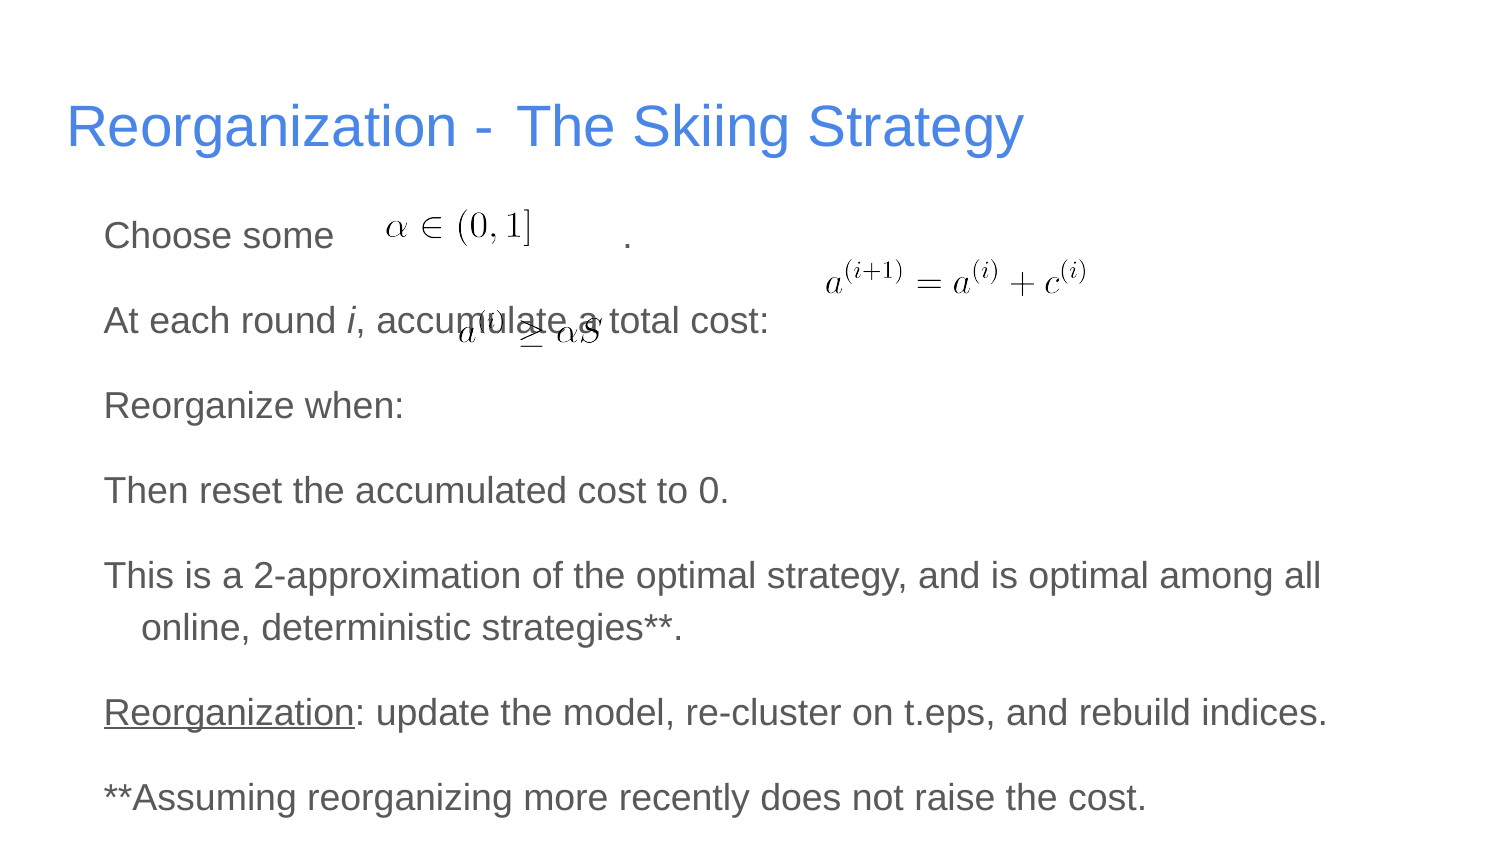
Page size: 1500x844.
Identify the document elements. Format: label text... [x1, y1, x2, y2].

picture [459, 310, 602, 348]
list Choose some . At each round i, accumulate a total cost: Reorganize when: Then reset the accumulated cost to 0. This is a 2-approximation of the optimal strategy, and is optimal among all online, deterministic strategies**. Reorganization: update the model, re-cluster on t.eps, and rebuild indices. **Assuming reorganizing more recently does not raise the cost. [51, 189, 1449, 750]
picture [385, 209, 529, 246]
title Reorganization - The Skiing Strategy [51, 72, 1449, 167]
picture [826, 259, 1085, 296]
